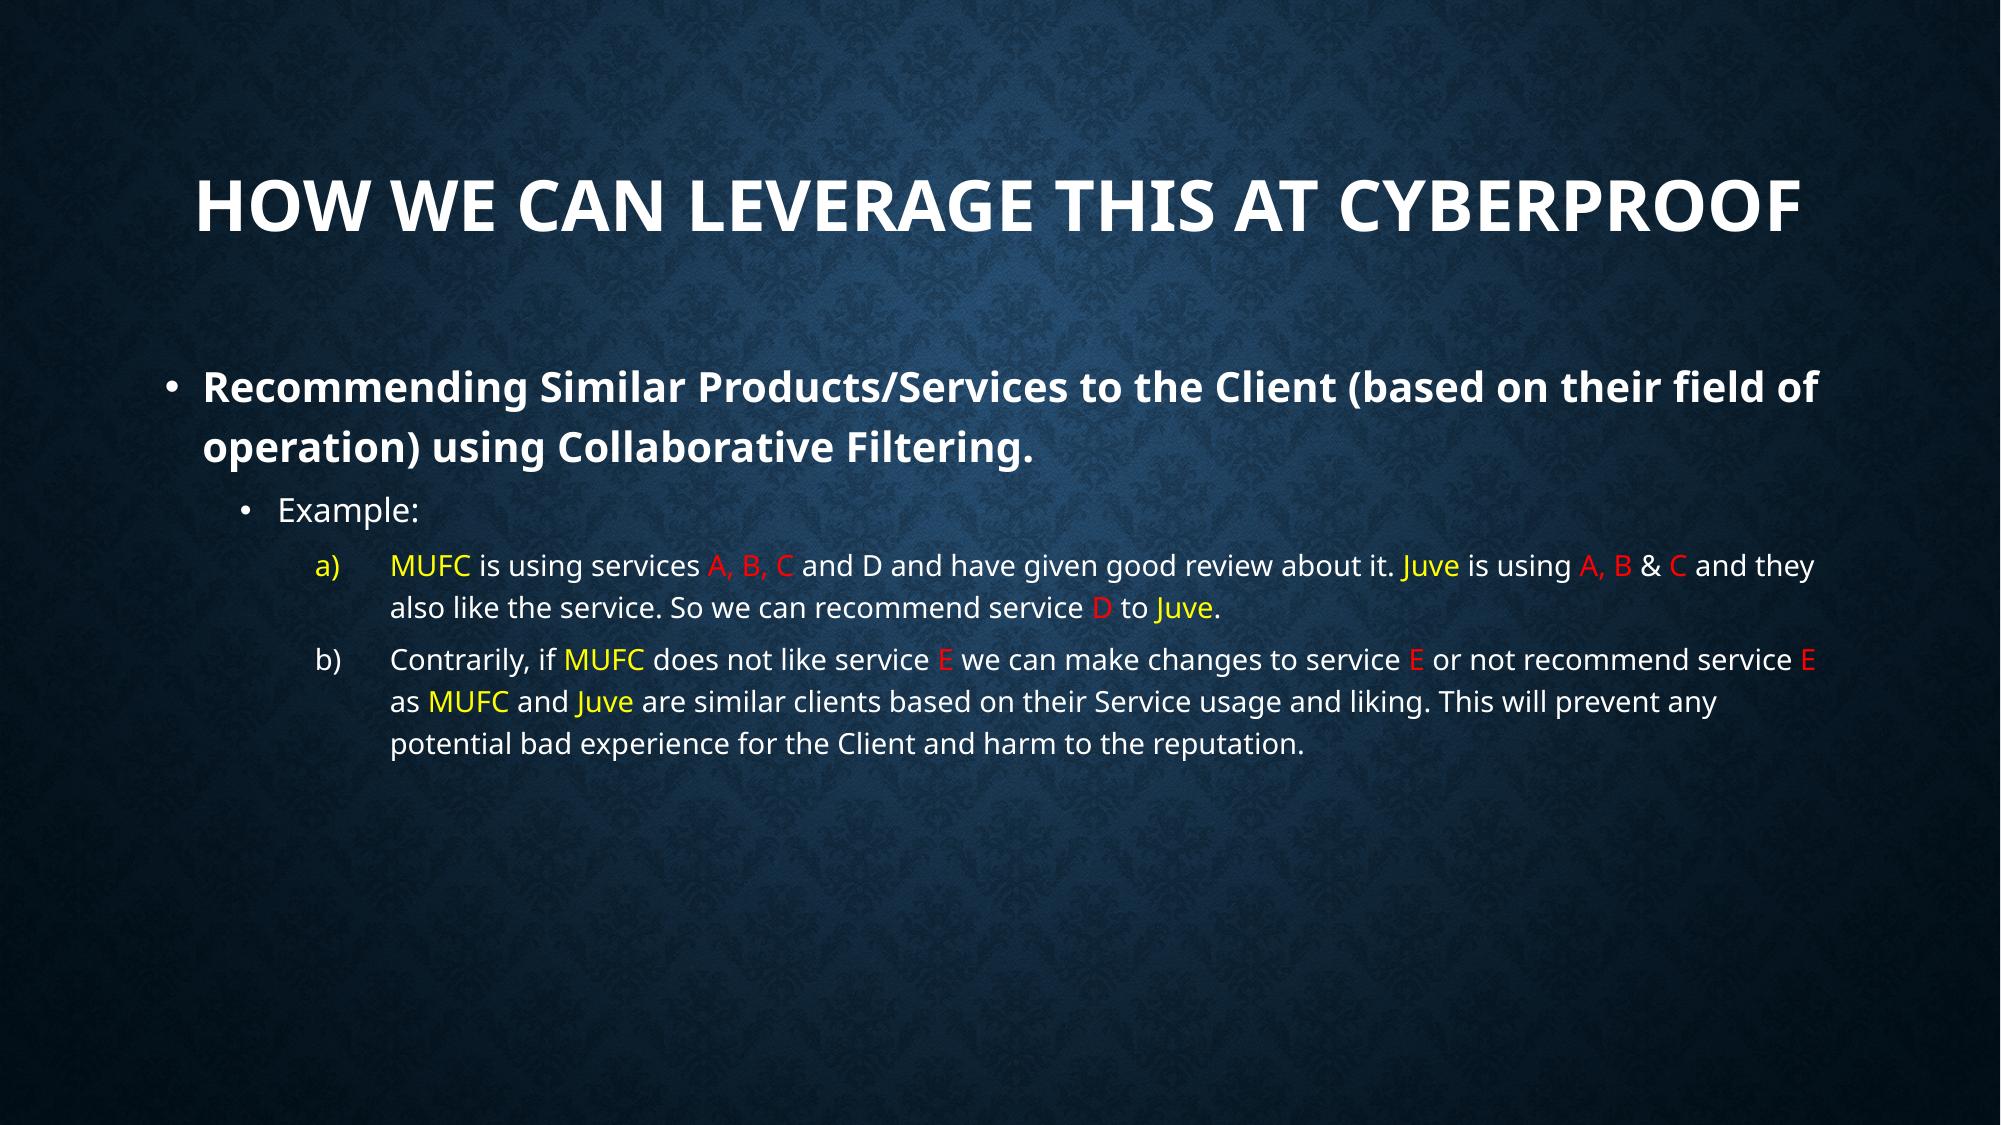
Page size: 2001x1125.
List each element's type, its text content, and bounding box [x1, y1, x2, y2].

title How we can Leverage this at Cyberproof [149, 99, 1849, 318]
list Recommending Similar Products/Services to the Client (based on their field of operation) using Collaborative Filtering. Example: MUFC is using services A, B, C and D and have given good review about it. Juve is using A, B & C and they also like the service. So we can recommend service D to Juve. Contrarily, if MUFC does not like service E we can make changes to service E or not recommend service E as MUFC and Juve are similar clients based on their Service usage and liking. This will prevent any potential bad experience for the Client and harm to the reputation. [149, 343, 1849, 950]
